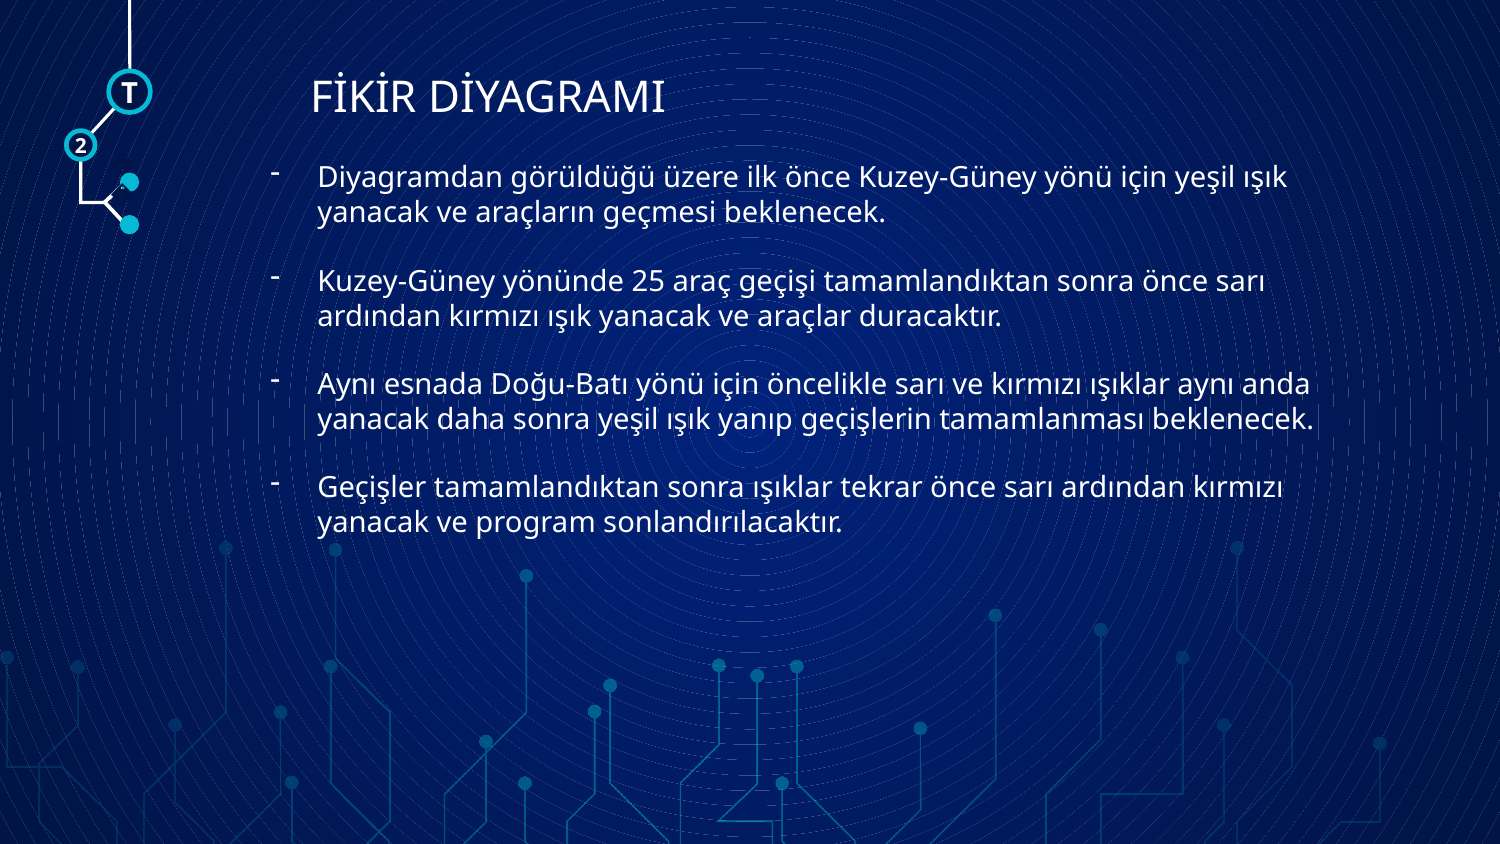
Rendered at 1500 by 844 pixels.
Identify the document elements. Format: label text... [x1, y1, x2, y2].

text_box 2 [66, 130, 96, 160]
text_box 🠺 [123, 174, 137, 190]
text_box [103, 181, 128, 226]
title FİKİR DİYAGRAMI [295, 53, 1245, 143]
subtitle Diyagramdan görüldüğü üzere ilk önce Kuzey-Güney yönü için yeşil ışık yanacak ve araçların geçmesi beklenecek. Kuzey-Güney yönünde 25 araç geçişi tamamlandıktan sonra önce sarı ardından kırmızı ışık yanacak ve araçlar duracaktır. Aynı esnada Doğu-Batı yönü için öncelikle sarı ve kırmızı ışıklar aynı anda yanacak daha sonra yeşil ışık yanıp geçişlerin tamamlanması beklenecek. Geçişler tamamlandıktan sonra ışıklar tekrar önce sarı ardından kırmızı yanacak ve program sonlandırılacaktır. [255, 143, 1332, 745]
text_box 🠺 [129, 218, 137, 232]
text_box T [108, 70, 151, 113]
